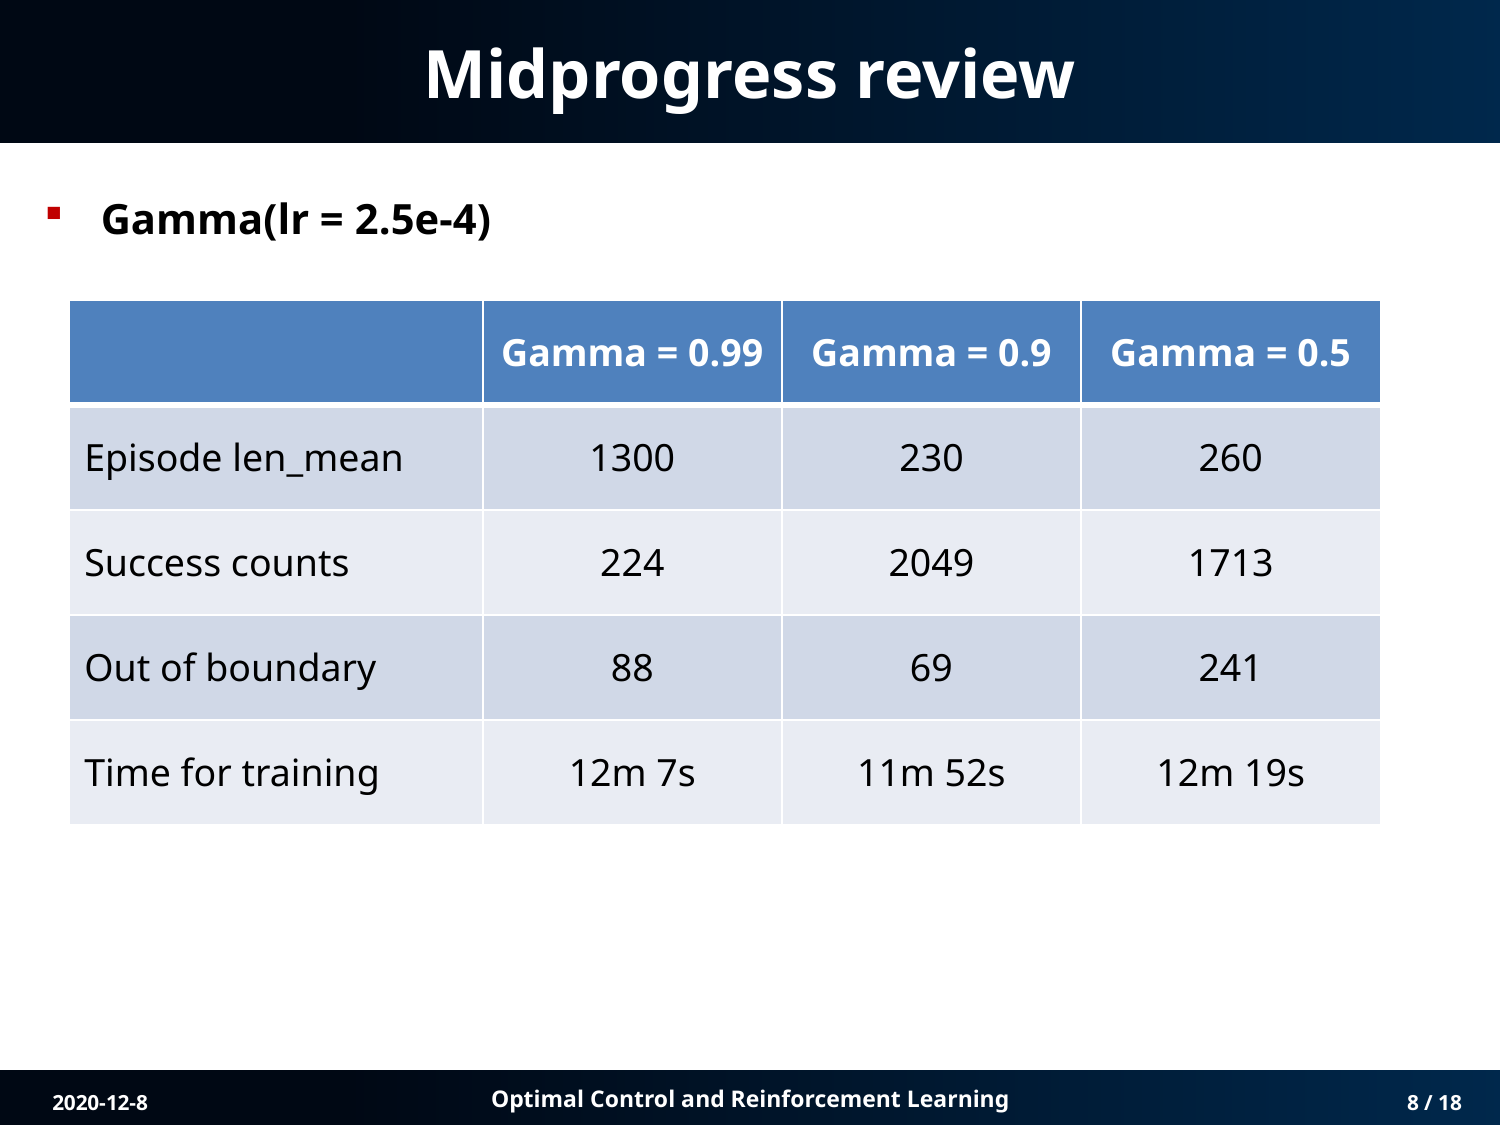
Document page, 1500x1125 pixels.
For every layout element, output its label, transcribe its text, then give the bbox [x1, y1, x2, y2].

table_cell 69 [783, 616, 1080, 719]
table_header Gamma = 0.5 [1082, 301, 1380, 402]
table_cell Out of boundary [70, 616, 482, 719]
table_cell Success counts [70, 511, 482, 614]
table_cell Time for training [70, 721, 482, 824]
table_cell 1300 [484, 408, 781, 509]
table_cell 1713 [1082, 511, 1380, 614]
table_cell 88 [484, 616, 781, 719]
table_cell 12m 19s [1082, 721, 1380, 824]
table_cell Episode len_mean [70, 408, 482, 509]
table_cell 260 [1082, 408, 1380, 509]
table_cell 2049 [783, 511, 1080, 614]
list Gamma(lr = 2.5e-4) [29, 160, 1471, 1047]
table_header Gamma = 0.9 [783, 301, 1080, 402]
table_header [70, 301, 482, 402]
table_cell 230 [783, 408, 1080, 509]
title Midprogress review [29, 21, 1471, 123]
table_cell 12m 7s [484, 721, 781, 824]
table_header Gamma = 0.99 [484, 301, 781, 402]
table_cell 11m 52s [783, 721, 1080, 824]
table_cell 224 [484, 511, 781, 614]
table_cell 241 [1082, 616, 1380, 719]
